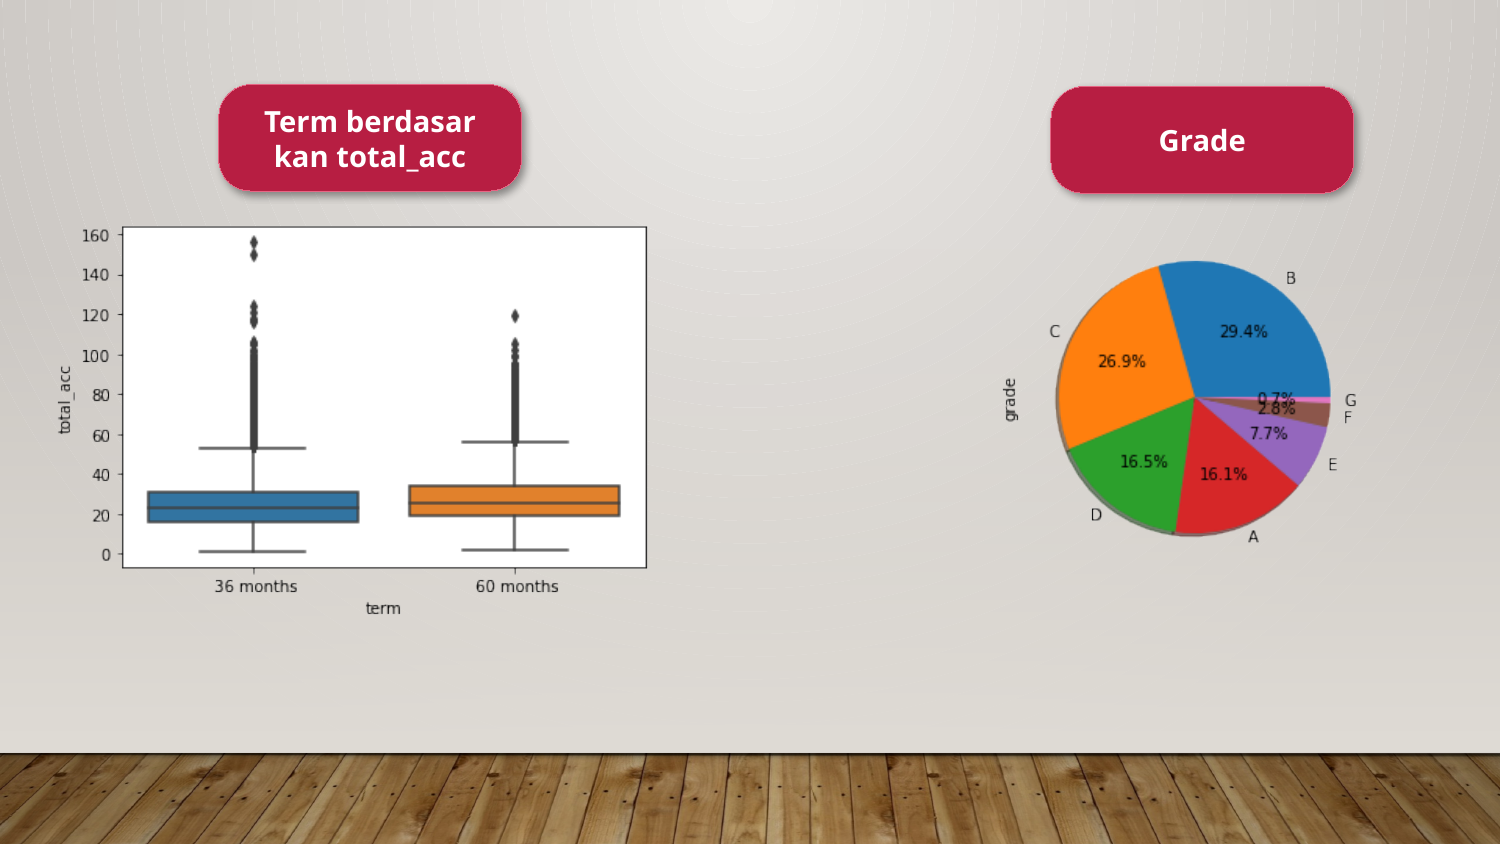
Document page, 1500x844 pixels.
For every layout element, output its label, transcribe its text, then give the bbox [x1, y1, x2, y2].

text_box Term berdasar kan total_acc [218, 84, 522, 192]
text_box Grade [1050, 86, 1354, 194]
picture [991, 216, 1376, 579]
picture [0, 753, 1500, 844]
picture [46, 216, 657, 627]
